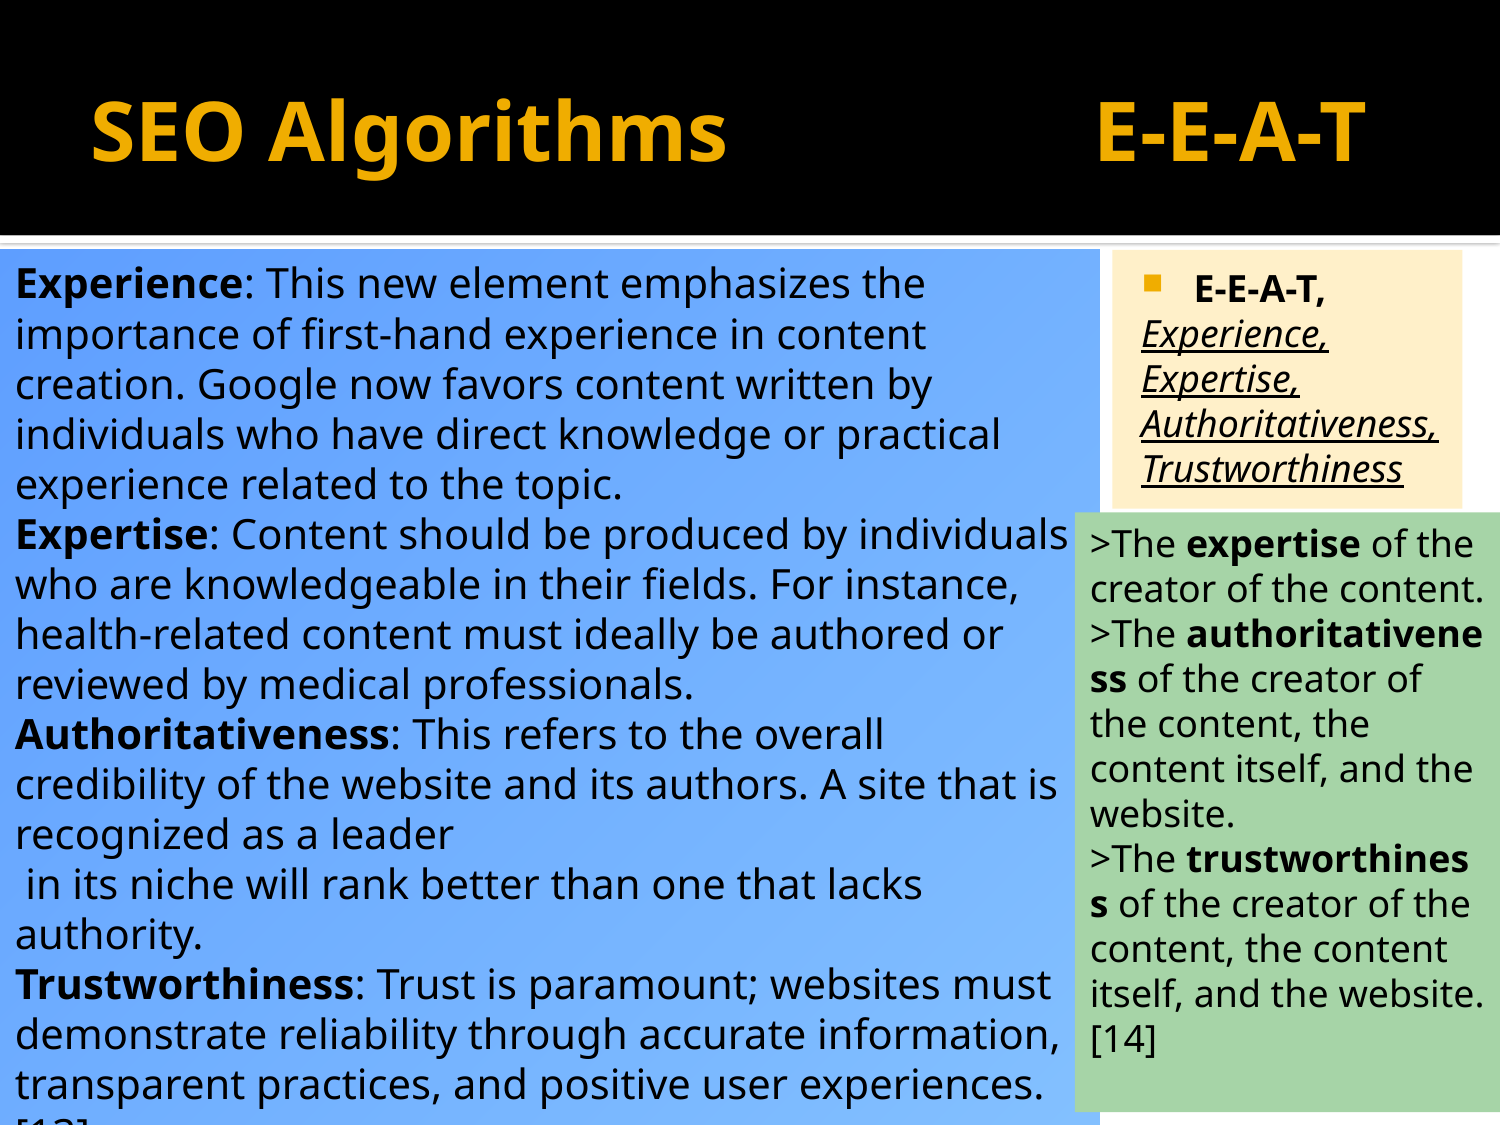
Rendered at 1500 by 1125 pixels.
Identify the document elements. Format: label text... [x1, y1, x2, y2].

text_box Experience: This new element emphasizes the importance of first-hand experience in content creation. Google now favors content written by individuals who have direct knowledge or practical experience related to the topic. Expertise: Content should be produced by individuals who are knowledgeable in their fields. For instance, health-related content must ideally be authored or reviewed by medical professionals. Authoritativeness: This refers to the overall credibility of the website and its authors. A site that is recognized as a leader in its niche will rank better than one that lacks authority. Trustworthiness: Trust is paramount; websites must demonstrate reliability through accurate information, transparent practices, and positive user experiences. [13] [0, 249, 1100, 1125]
text_box >The expertise of the creator of the content. >The authoritativeness of the creator of the content, the content itself, and the website. >The trustworthiness of the creator of the content, the content itself, and the website.[14] [1074, 512, 1500, 1113]
title SEO Algorithms E-E-A-T [75, 25, 1425, 231]
list E-E-A-T, Experience, Expertise, Authoritativeness, Trustworthiness [1112, 249, 1463, 509]
